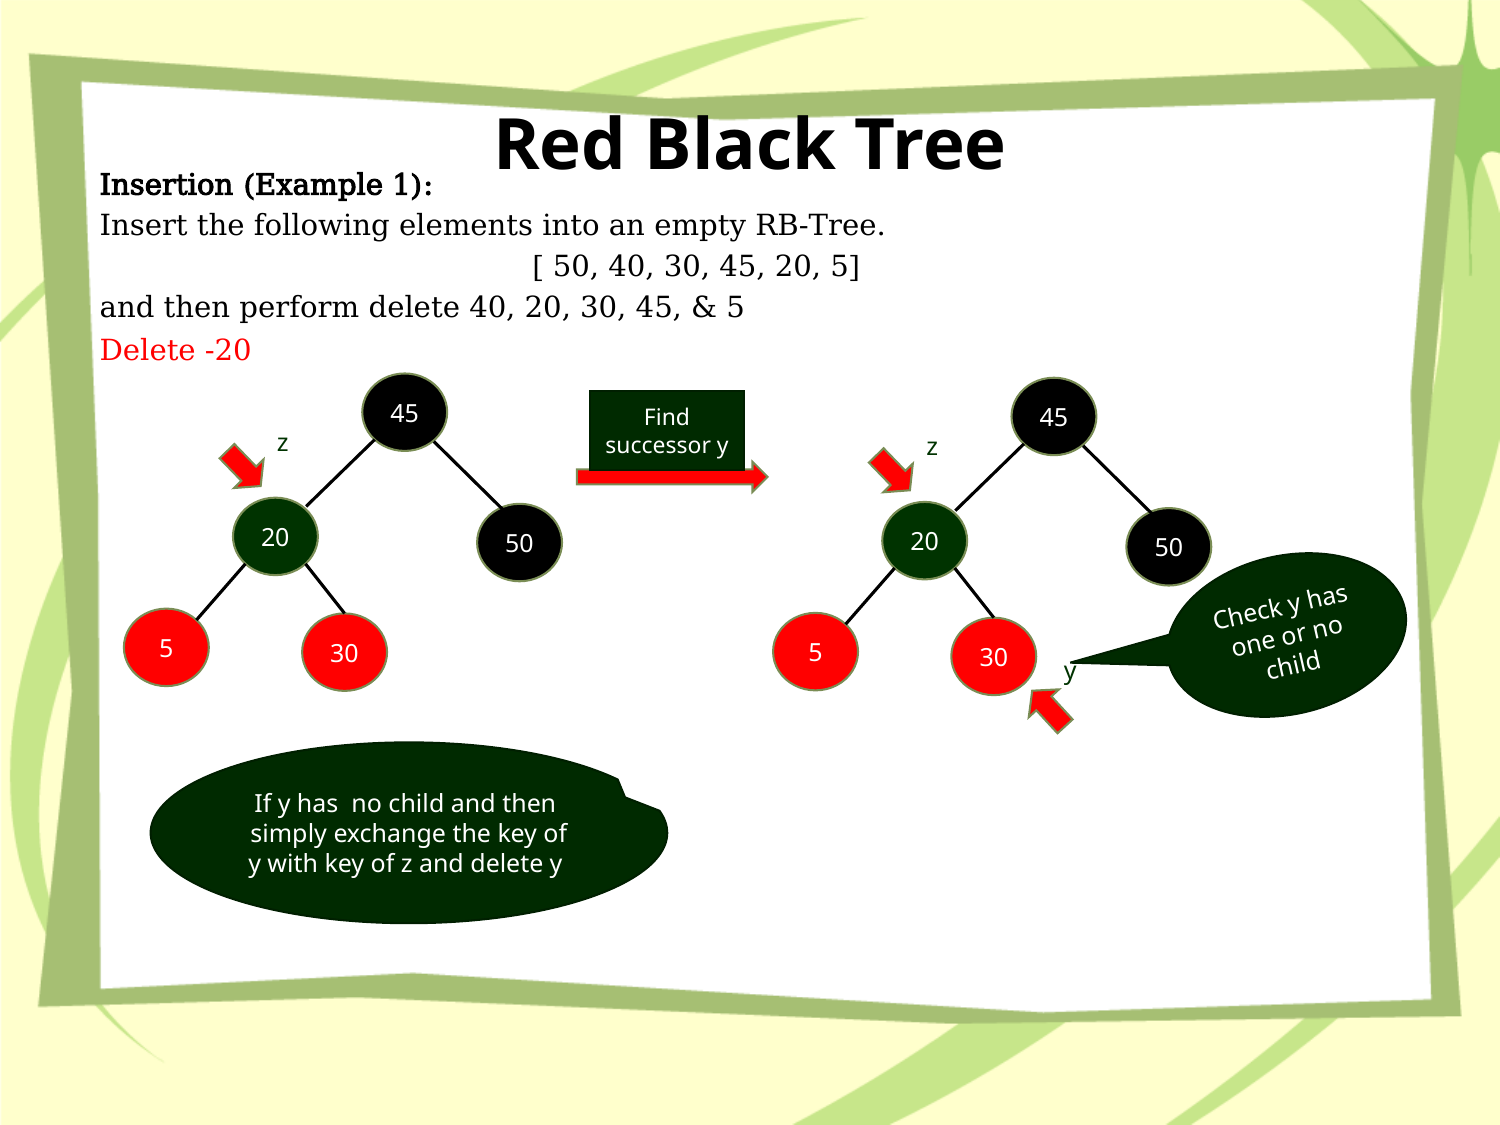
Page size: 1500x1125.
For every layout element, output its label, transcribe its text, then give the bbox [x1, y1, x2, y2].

text_box Insertion (Example 1): Insert the following elements into an empty RB-Tree. [ 50, 40, 30, 45, 20, 5] and then perform delete 40, 20, 30, 45, & 5 Delete -20 [84, 157, 1308, 339]
picture [0, 0, 1500, 1125]
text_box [123, 373, 563, 691]
text_box Check y has one or no child [1190, 552, 1408, 718]
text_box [576, 390, 768, 492]
title Red Black Tree [75, 81, 1425, 200]
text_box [773, 377, 1212, 696]
text_box [1027, 696, 1075, 735]
text_box If y has no child and then simply exchange the key of y with key of z and delete y [149, 741, 669, 925]
